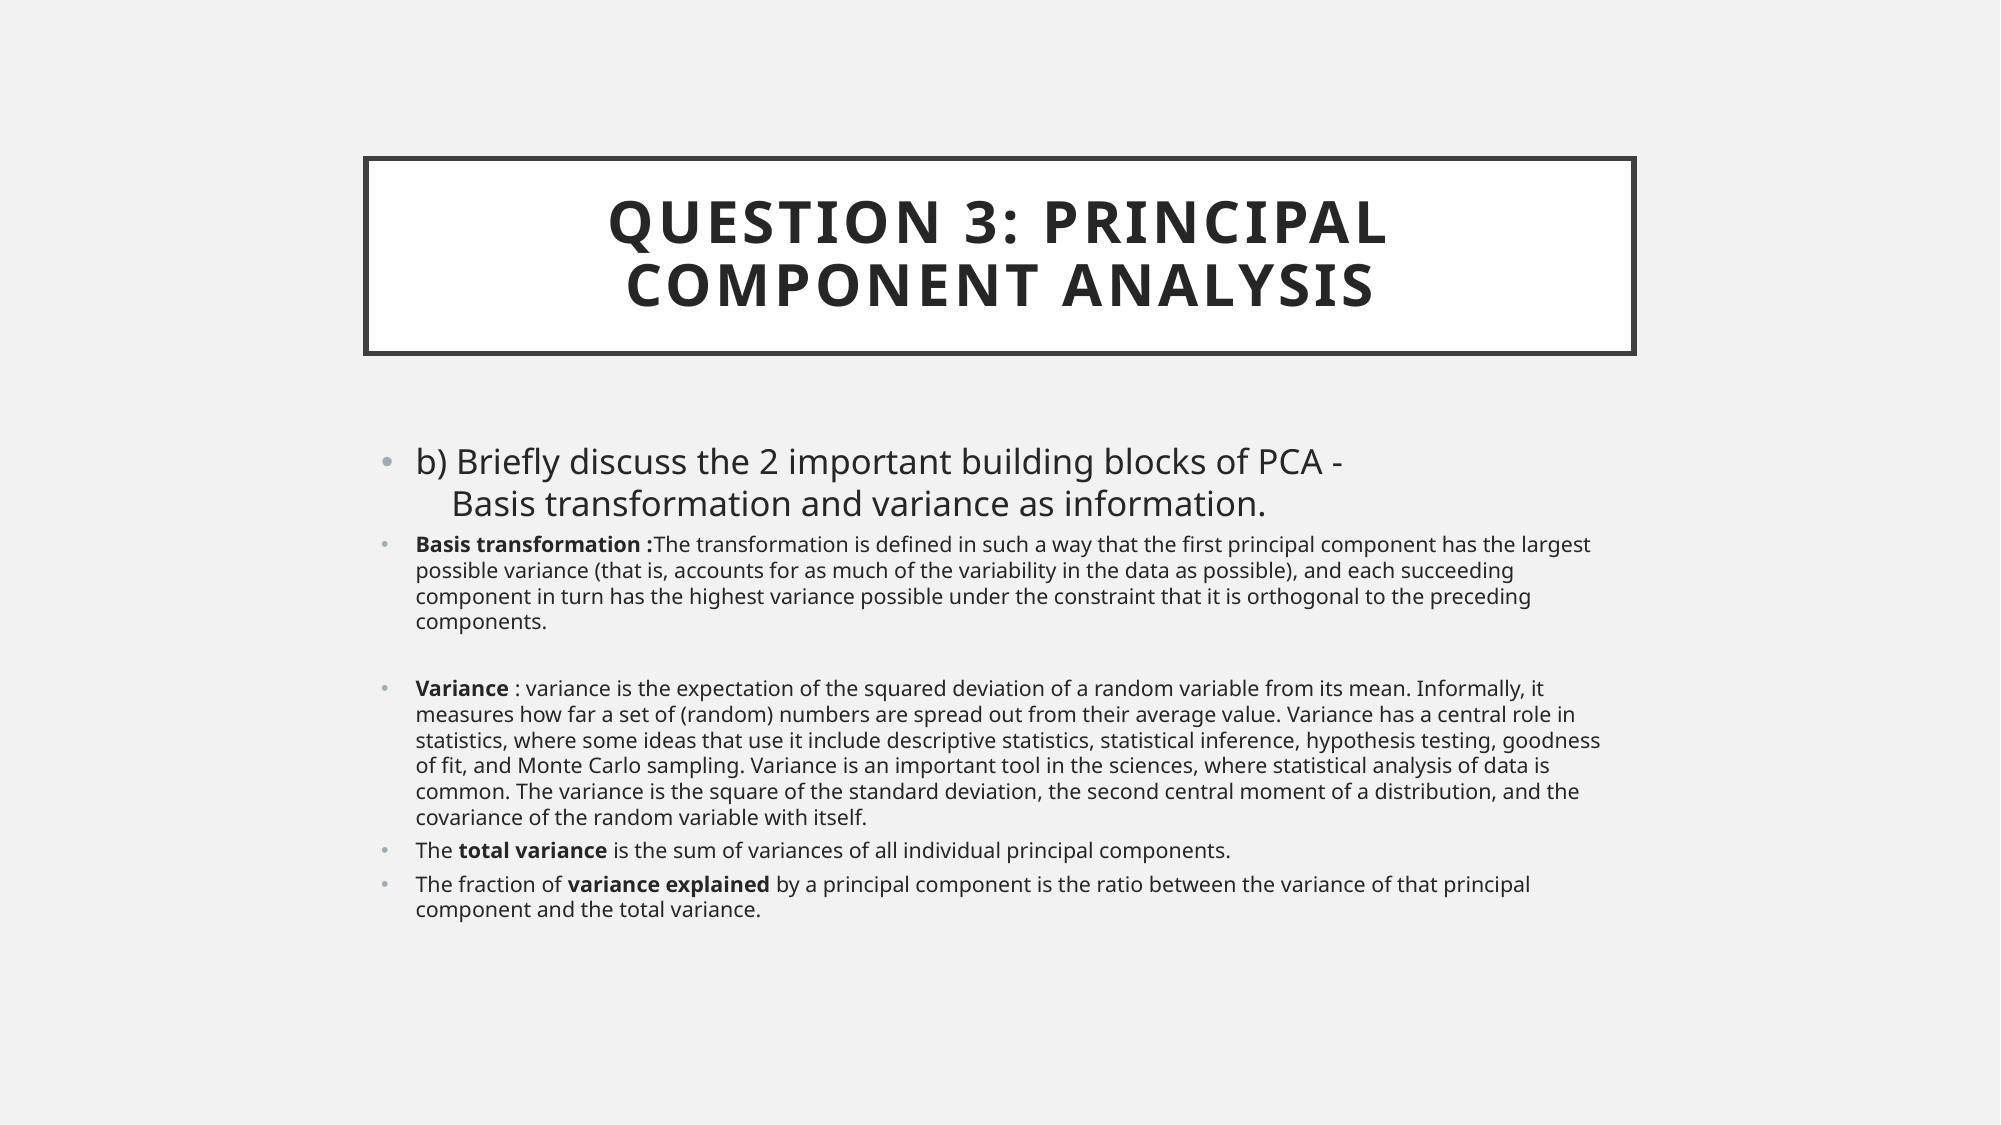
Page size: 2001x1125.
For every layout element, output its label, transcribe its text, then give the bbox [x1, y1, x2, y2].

list b) Briefly discuss the 2 important building blocks of PCA - Basis transformation and variance as information. Basis transformation :The transformation is defined in such a way that the first principal component has the largest possible variance (that is, accounts for as much of the variability in the data as possible), and each succeeding component in turn has the highest variance possible under the constraint that it is orthogonal to the preceding components. Variance : variance is the expectation of the squared deviation of a random variable from its mean. Informally, it measures how far a set of (random) numbers are spread out from their average value. Variance has a central role in statistics, where some ideas that use it include descriptive statistics, statistical inference, hypothesis testing, goodness of fit, and Monte Carlo sampling. Variance is an important tool in the sciences, where statistical analysis of data is common. The variance is the square of the standard deviation, the second central moment of a distribution, and the covariance of the random variable with itself. The total variance is the sum of variances of all individual principal components. The fraction of variance explained by a principal component is the ratio between the variance of that principal component and the total variance. [366, 432, 1634, 942]
title Question 3: Principal Component Analysis [363, 156, 1637, 356]
